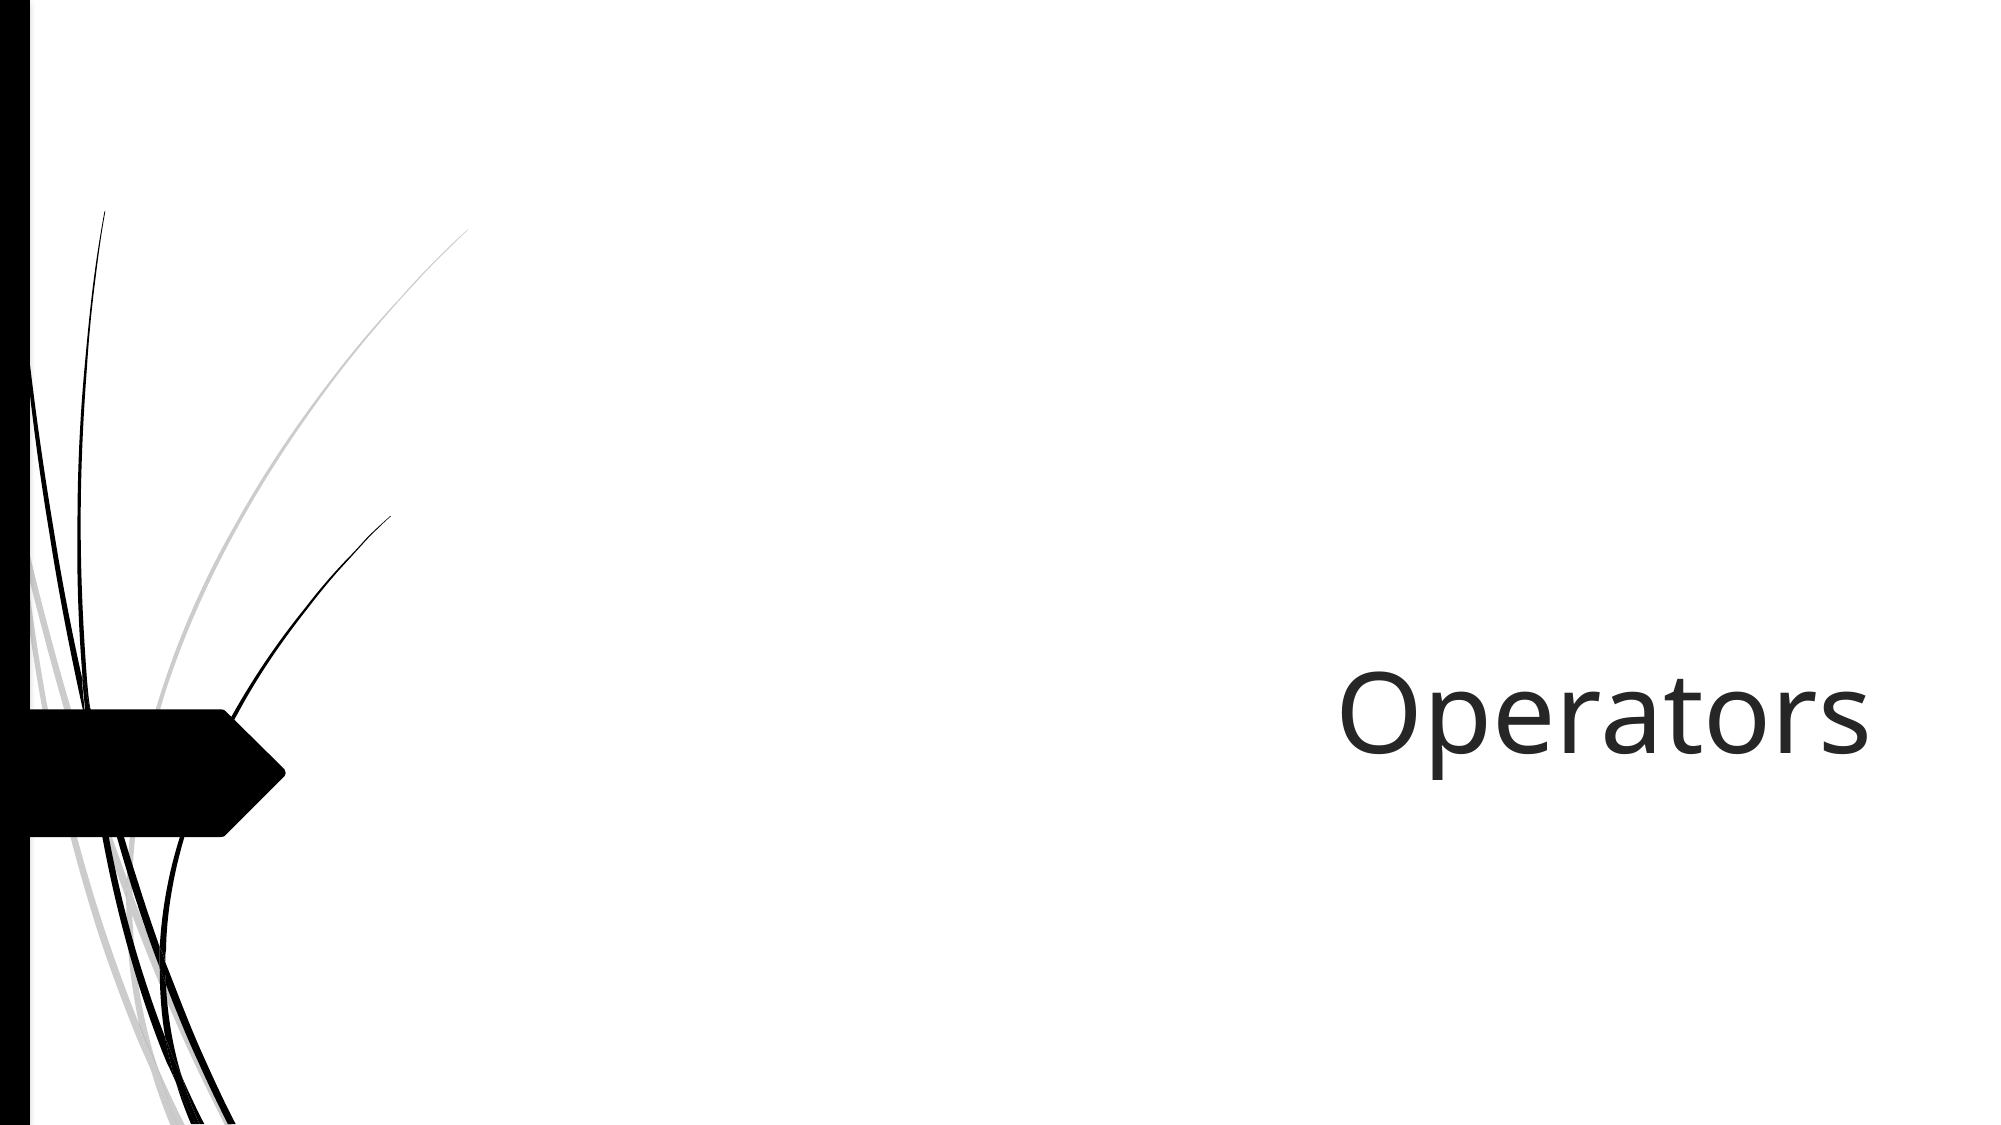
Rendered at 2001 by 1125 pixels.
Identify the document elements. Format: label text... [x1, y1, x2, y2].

title Operators [424, 412, 1888, 784]
